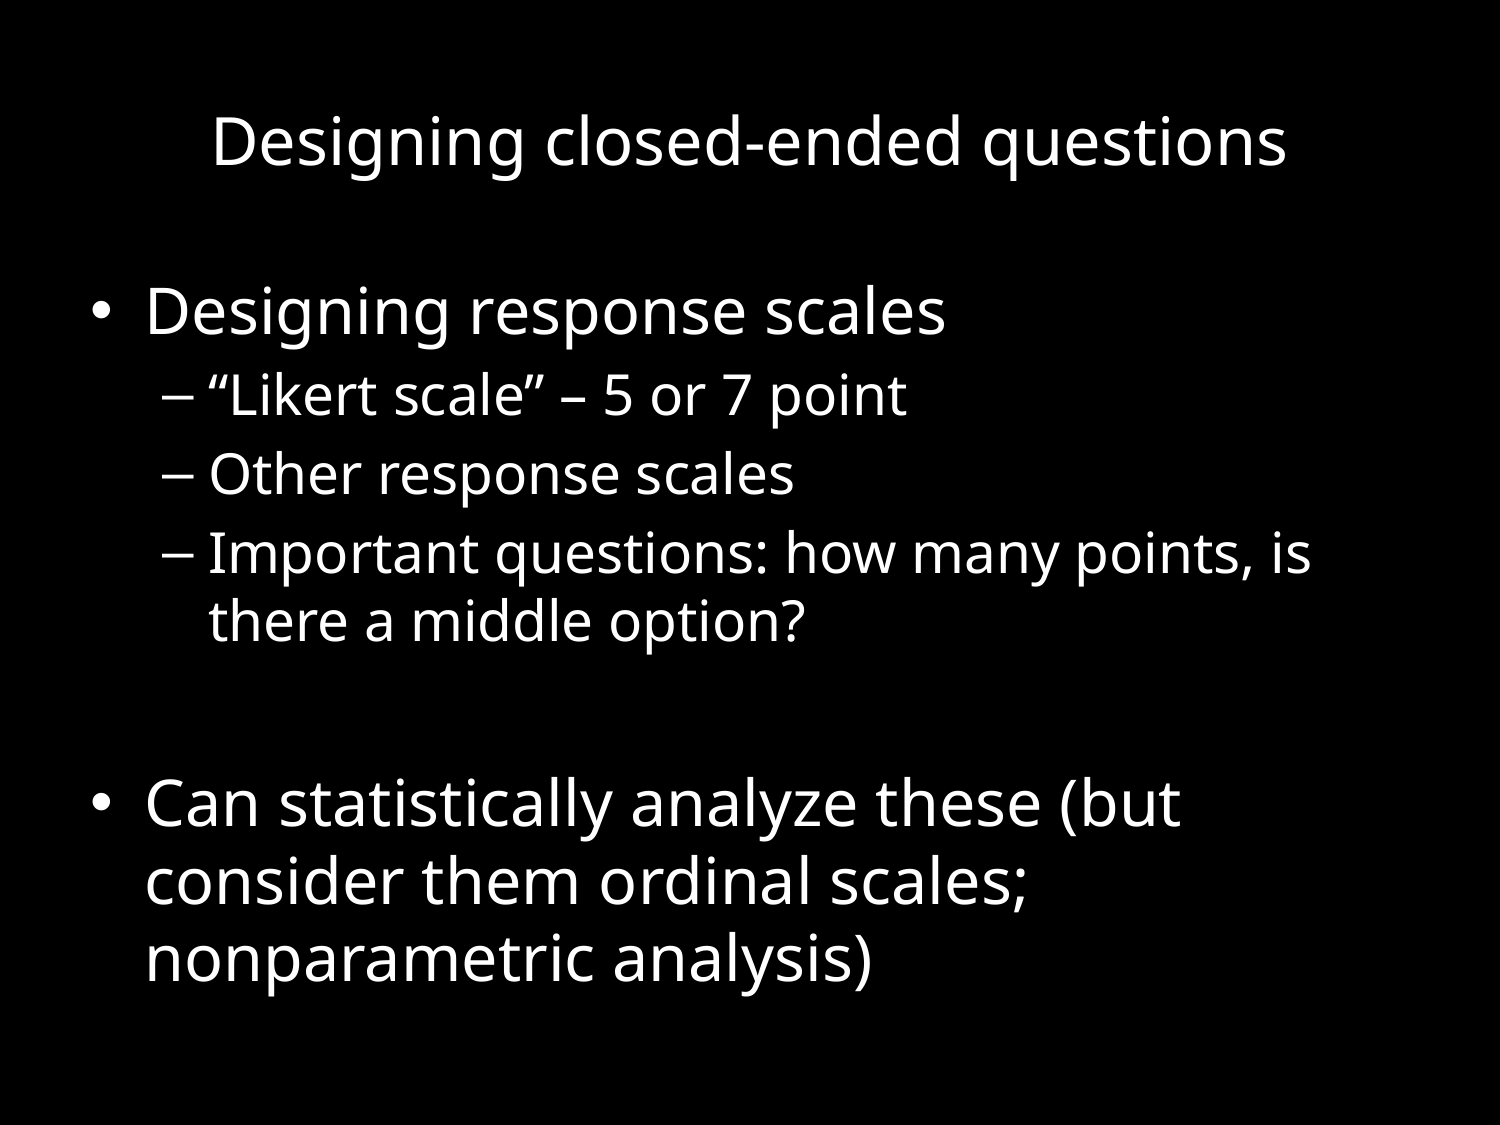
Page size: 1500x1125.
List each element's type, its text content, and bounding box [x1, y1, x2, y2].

list Designing response scales “Likert scale” – 5 or 7 point Other response scales Important questions: how many points, is there a middle option? Can statistically analyze these (but consider them ordinal scales; nonparametric analysis) [75, 262, 1425, 1005]
title Designing closed-ended questions [75, 45, 1425, 233]
